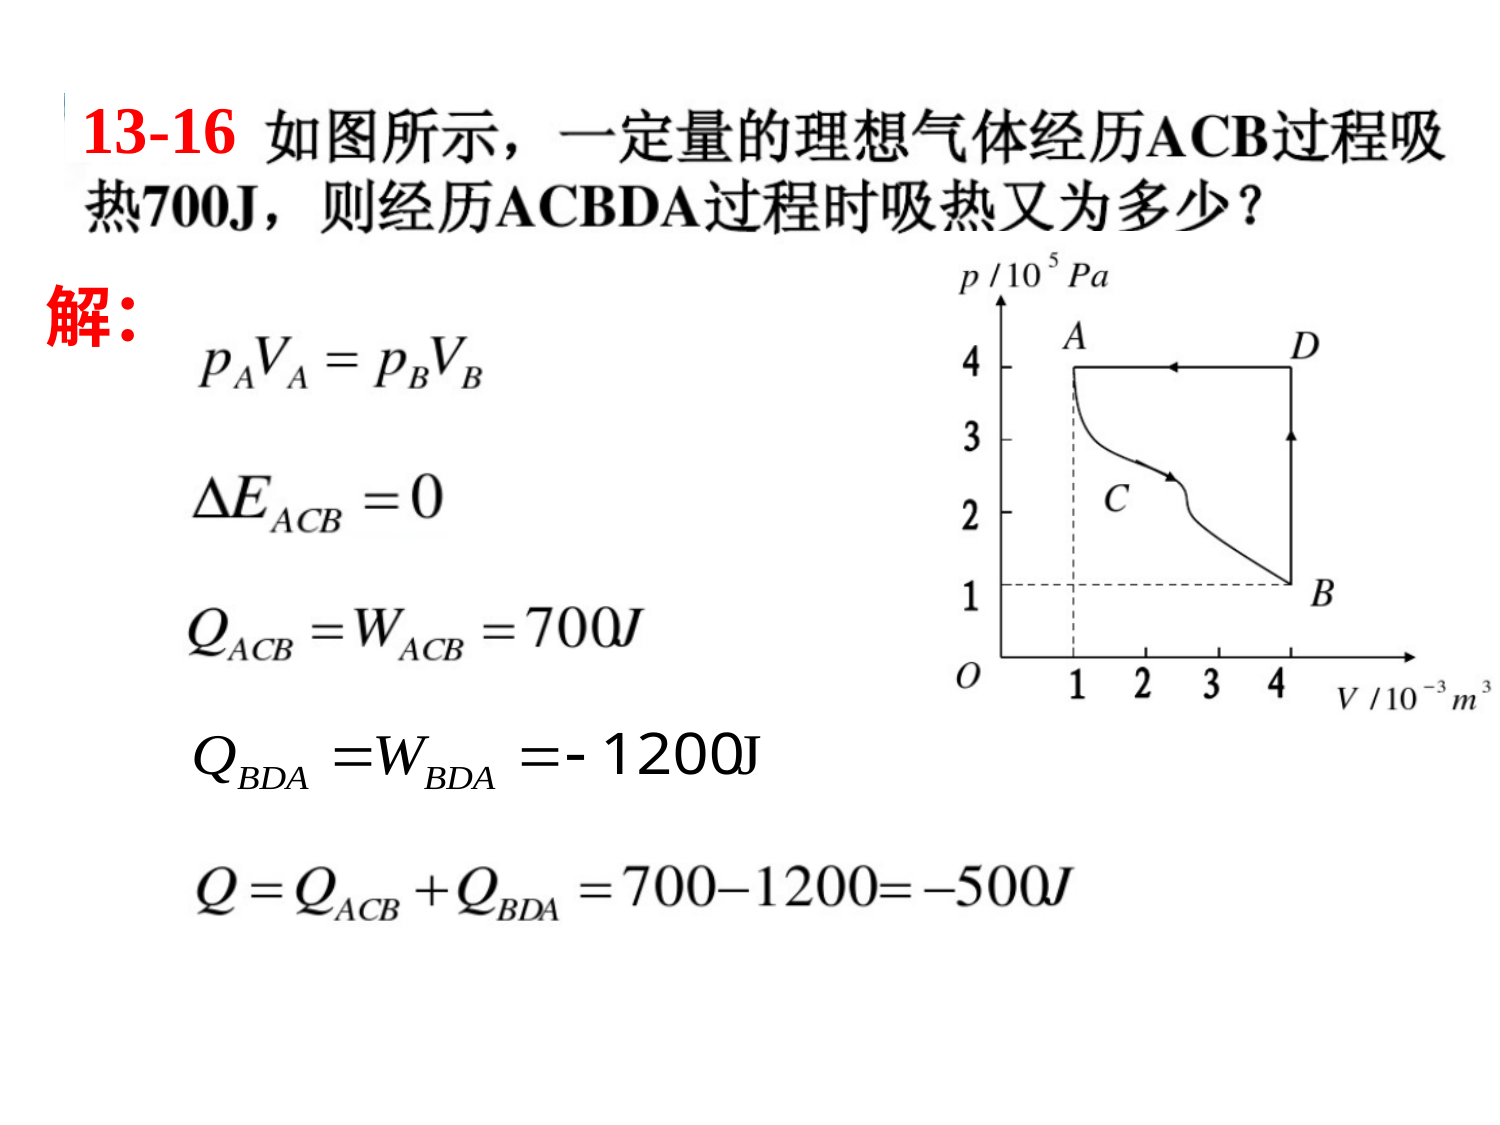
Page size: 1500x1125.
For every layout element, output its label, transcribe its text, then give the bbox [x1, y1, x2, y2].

picture [64, 92, 1500, 729]
text_box 解： [30, 267, 194, 362]
picture [170, 592, 652, 669]
picture [182, 459, 448, 540]
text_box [184, 716, 775, 799]
picture [182, 851, 1080, 930]
picture [191, 325, 501, 398]
